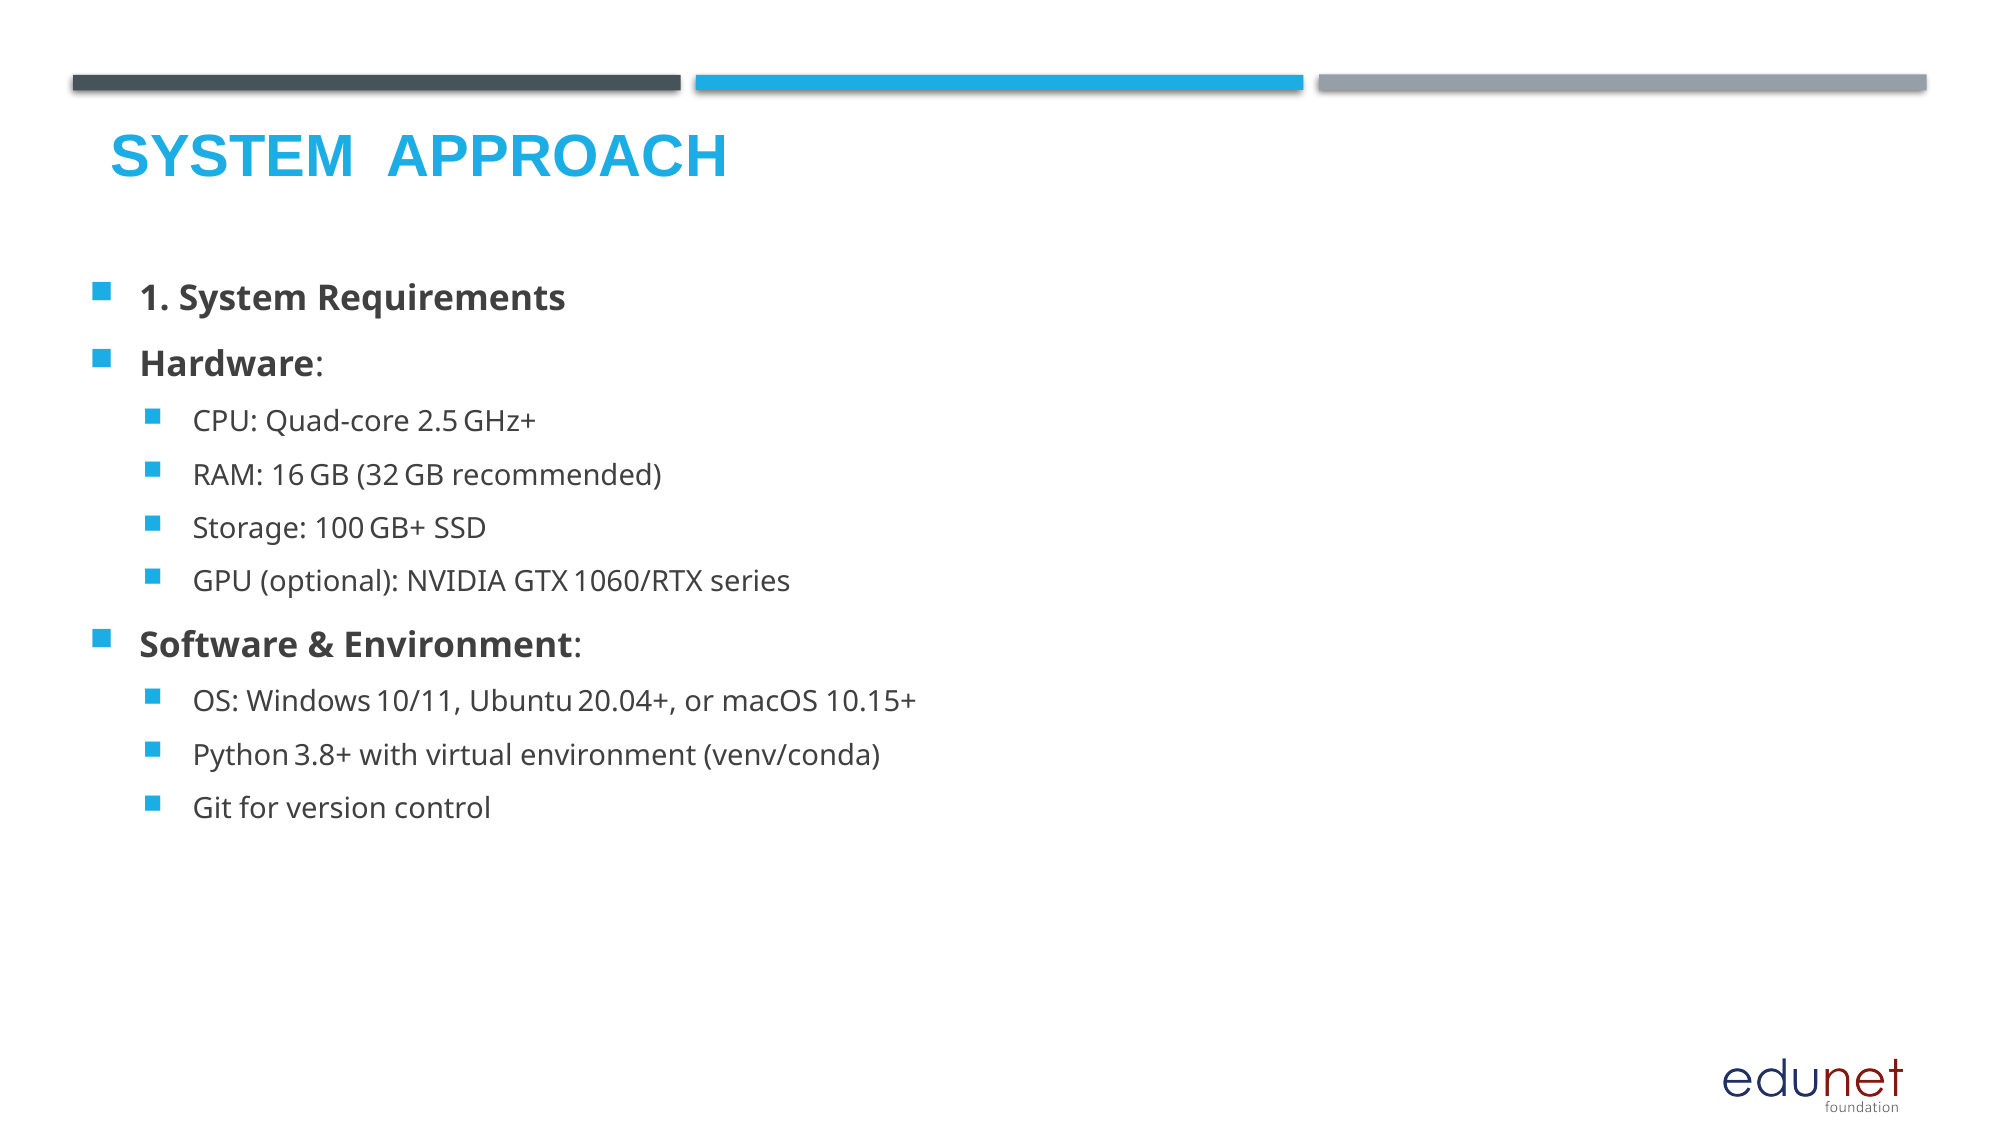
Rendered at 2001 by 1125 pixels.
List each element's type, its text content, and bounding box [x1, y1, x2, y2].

picture [1719, 1056, 1905, 1116]
list 1. System Requirements Hardware: CPU: Quad‑core 2.5 GHz+ RAM: 16 GB (32 GB recommended) Storage: 100 GB+ SSD GPU (optional): NVIDIA GTX 1060/RTX series Software & Environment: OS: Windows 10/11, Ubuntu 20.04+, or macOS 10.15+ Python 3.8+ with virtual environment (venv/conda) Git for version control [74, 203, 1884, 993]
title System Approach [95, 108, 1905, 196]
